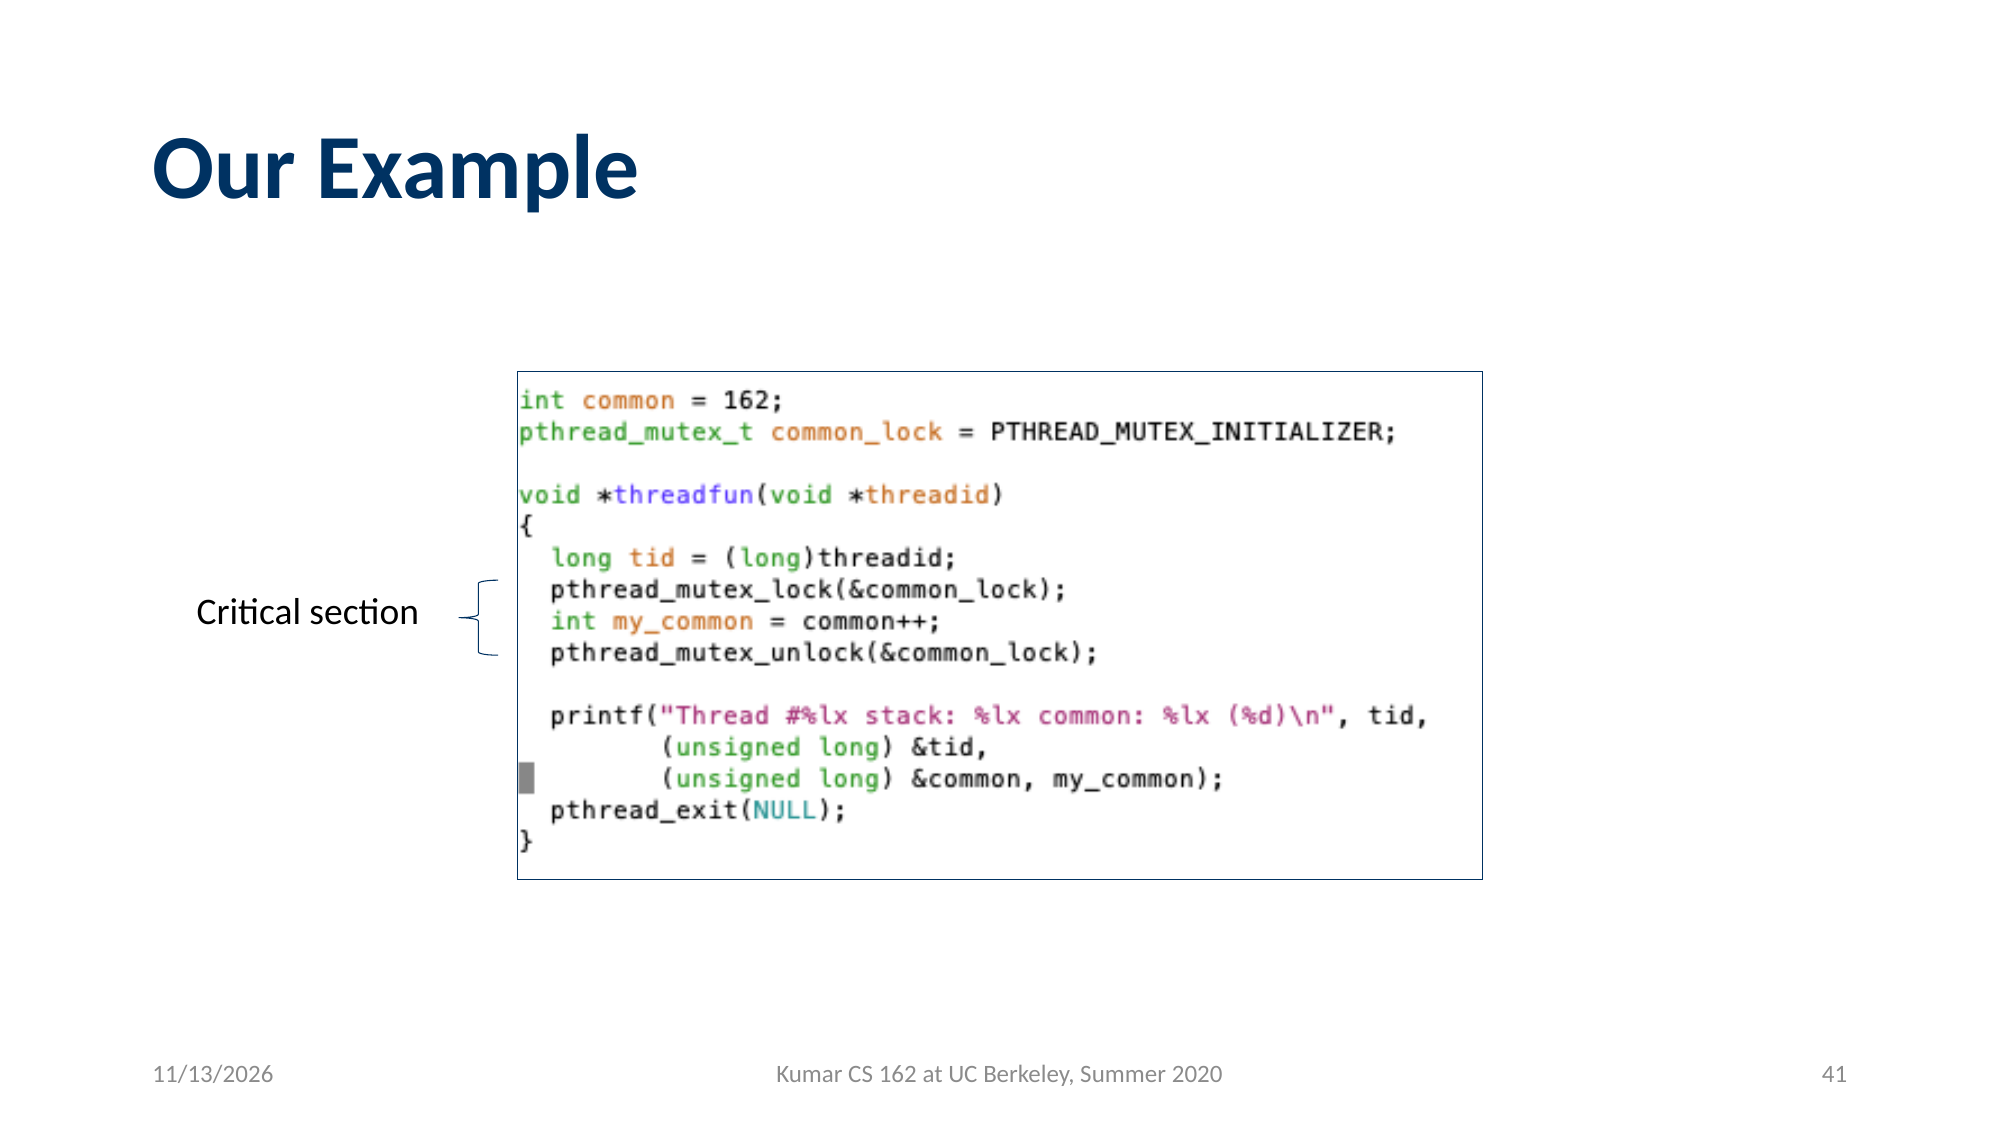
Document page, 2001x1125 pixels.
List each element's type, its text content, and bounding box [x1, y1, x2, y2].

title Our Example [137, 59, 1863, 278]
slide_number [137, 1042, 588, 1103]
footer Kumar CS 162 at UC Berkeley, Summer 2020 [662, 1042, 1338, 1103]
text_box [458, 579, 499, 656]
slide_number 41 [1412, 1042, 1863, 1103]
picture [516, 371, 1483, 880]
text_box Critical section [181, 580, 435, 640]
